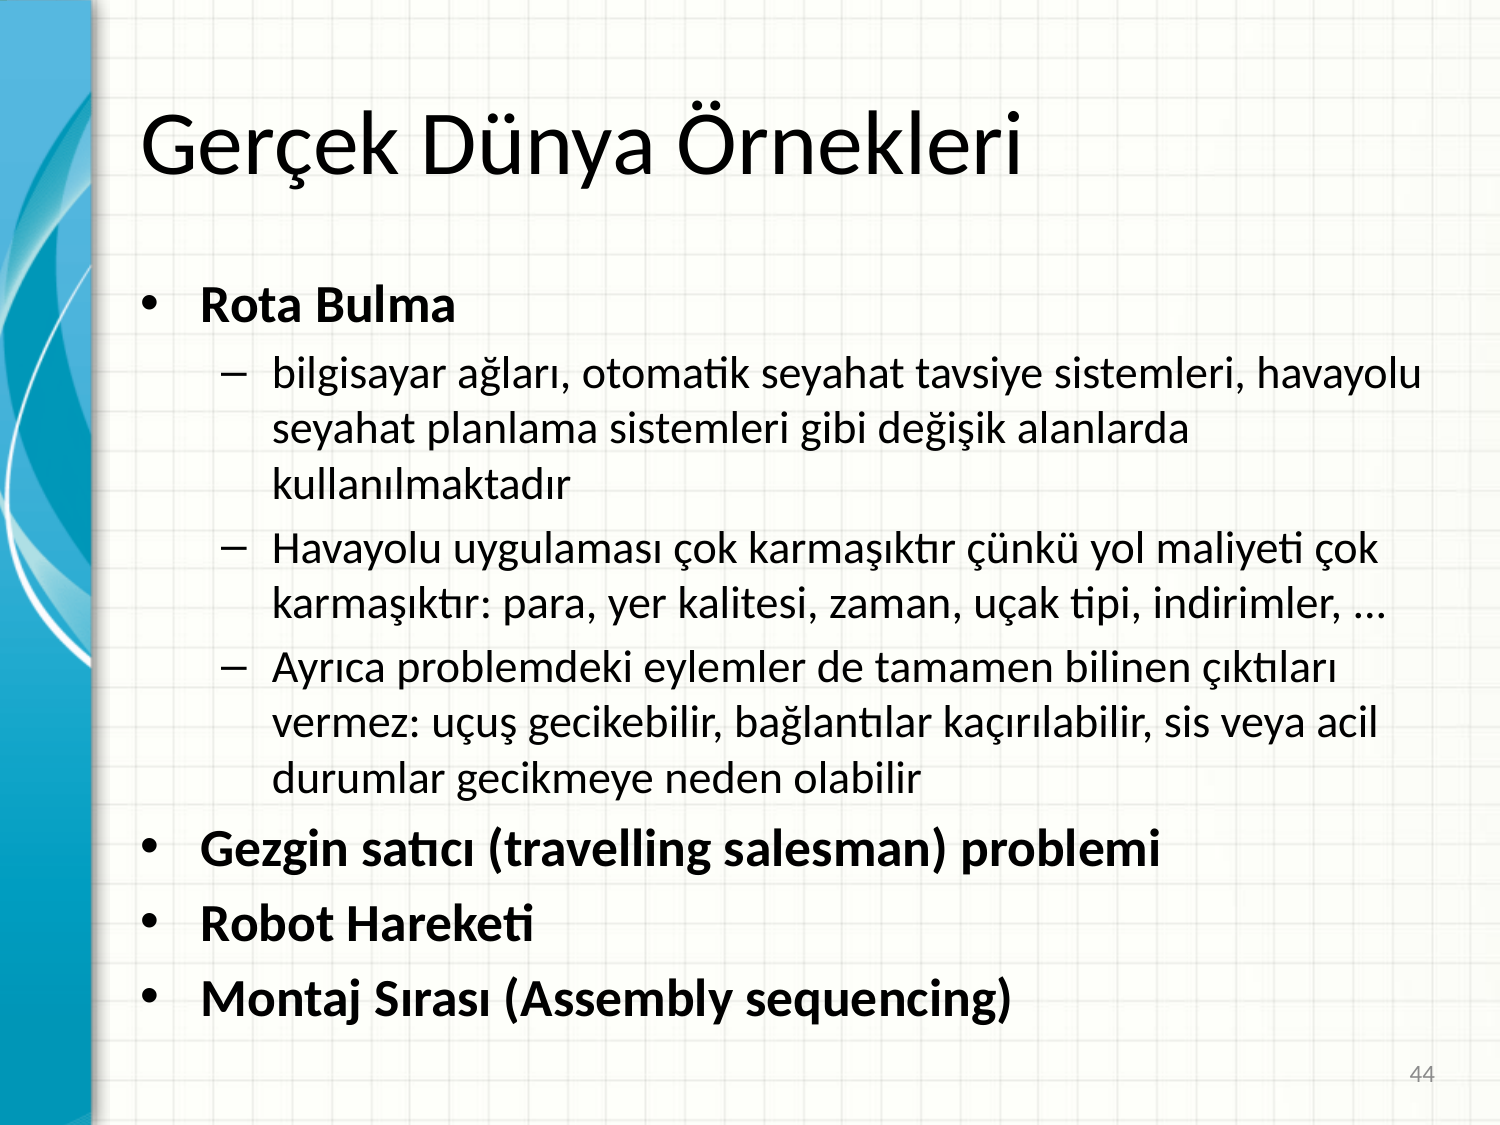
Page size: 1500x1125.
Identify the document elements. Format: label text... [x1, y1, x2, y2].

slide_number 44 [1100, 1042, 1450, 1103]
list Rota Bulma bilgisayar ağları, otomatik seyahat tavsiye sistemleri, havayolu seyahat planlama sistemleri gibi değişik alanlarda kullanılmaktadır Havayolu uygulaması çok karmaşıktır çünkü yol maliyeti çok karmaşıktır: para, yer kalitesi, zaman, uçak tipi, indirimler, ... Ayrıca problemdeki eylemler de tamamen bilinen çıktıları vermez: uçuş gecikebilir, bağlantılar kaçırılabilir, sis veya acil durumlar gecikmeye neden olabilir Gezgin satıcı (travelling salesman) problemi Robot Hareketi Montaj Sırası (Assembly sequencing) [125, 261, 1450, 1035]
title Gerçek Dünya Örnekleri [125, 44, 1450, 232]
picture [0, 0, 1500, 1125]
